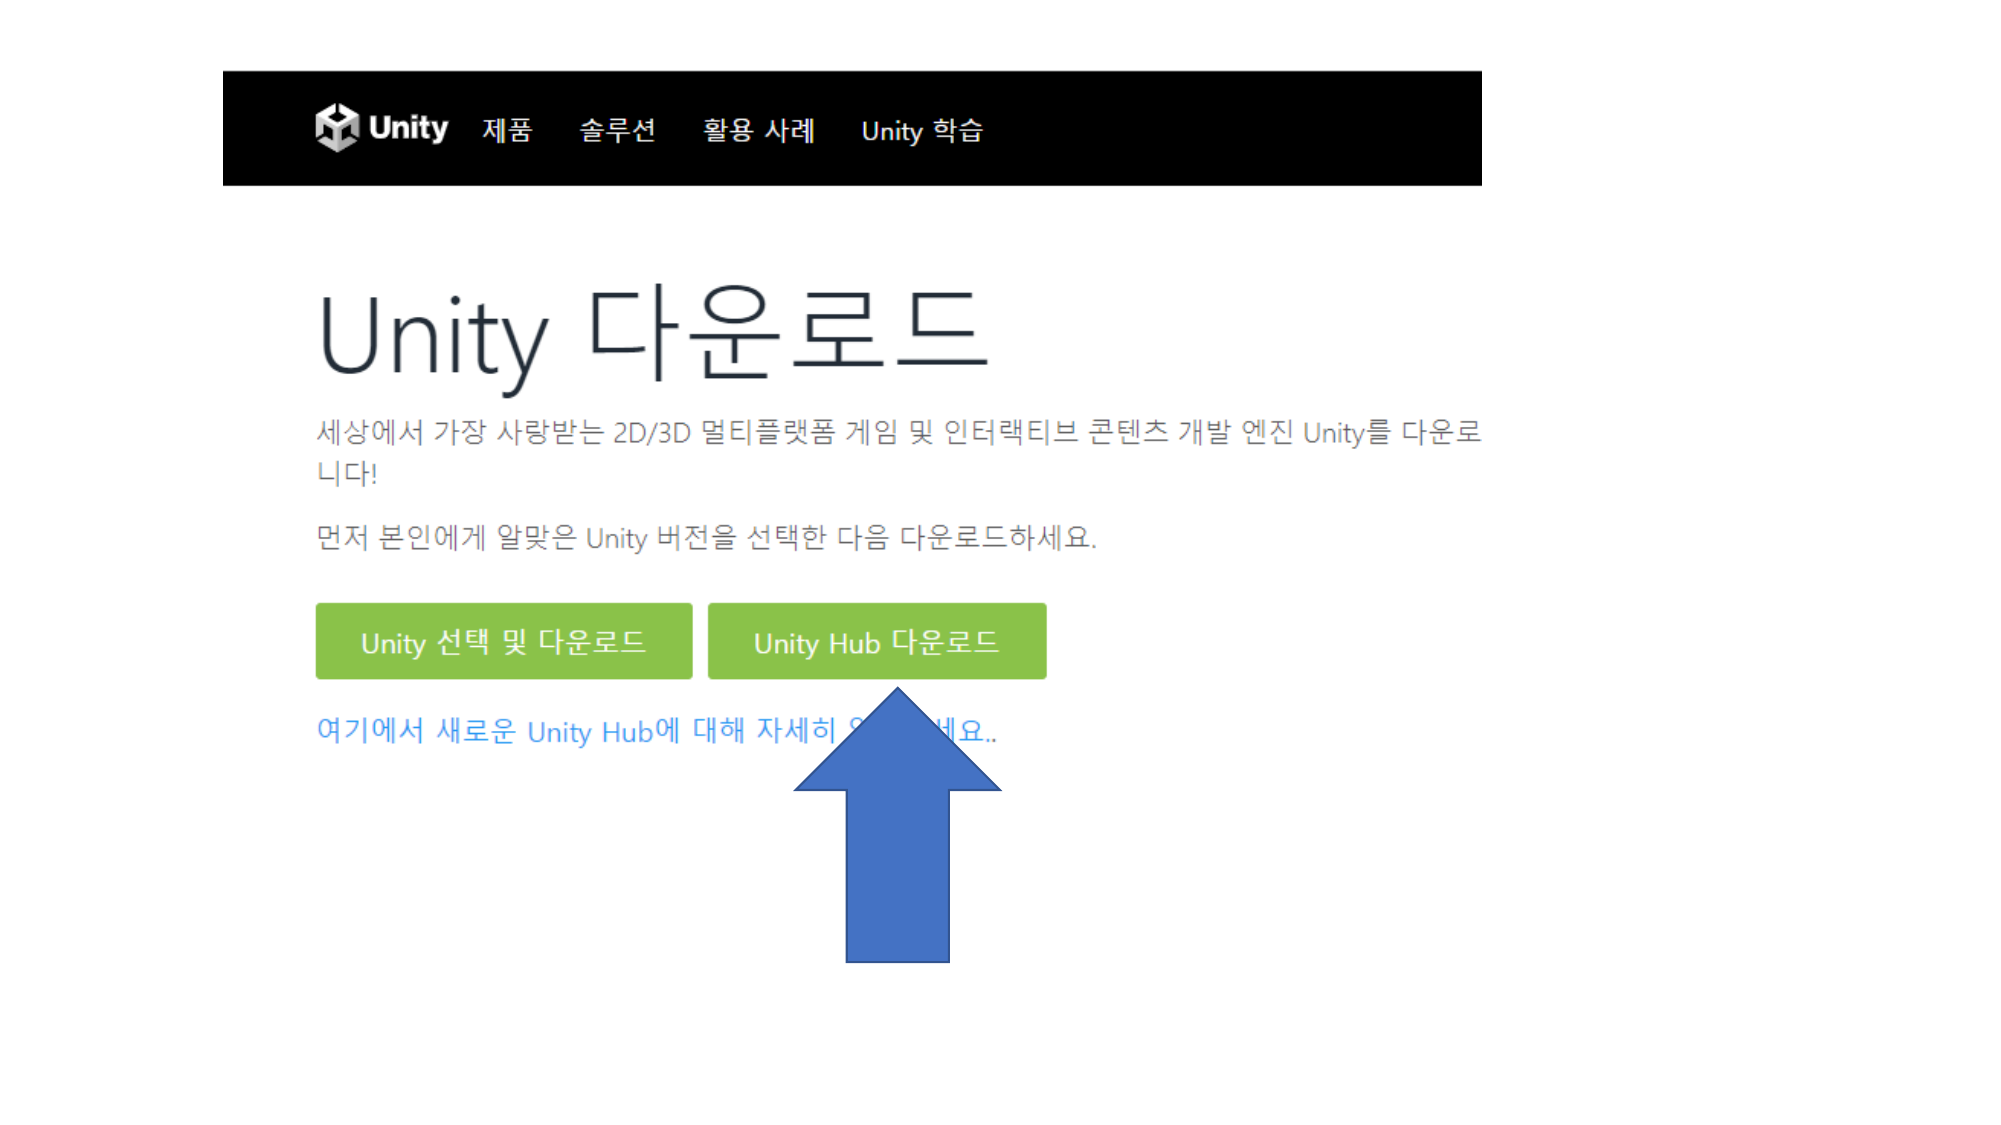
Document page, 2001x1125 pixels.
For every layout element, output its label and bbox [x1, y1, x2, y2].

text_box [793, 785, 1003, 964]
list [223, 70, 1482, 785]
